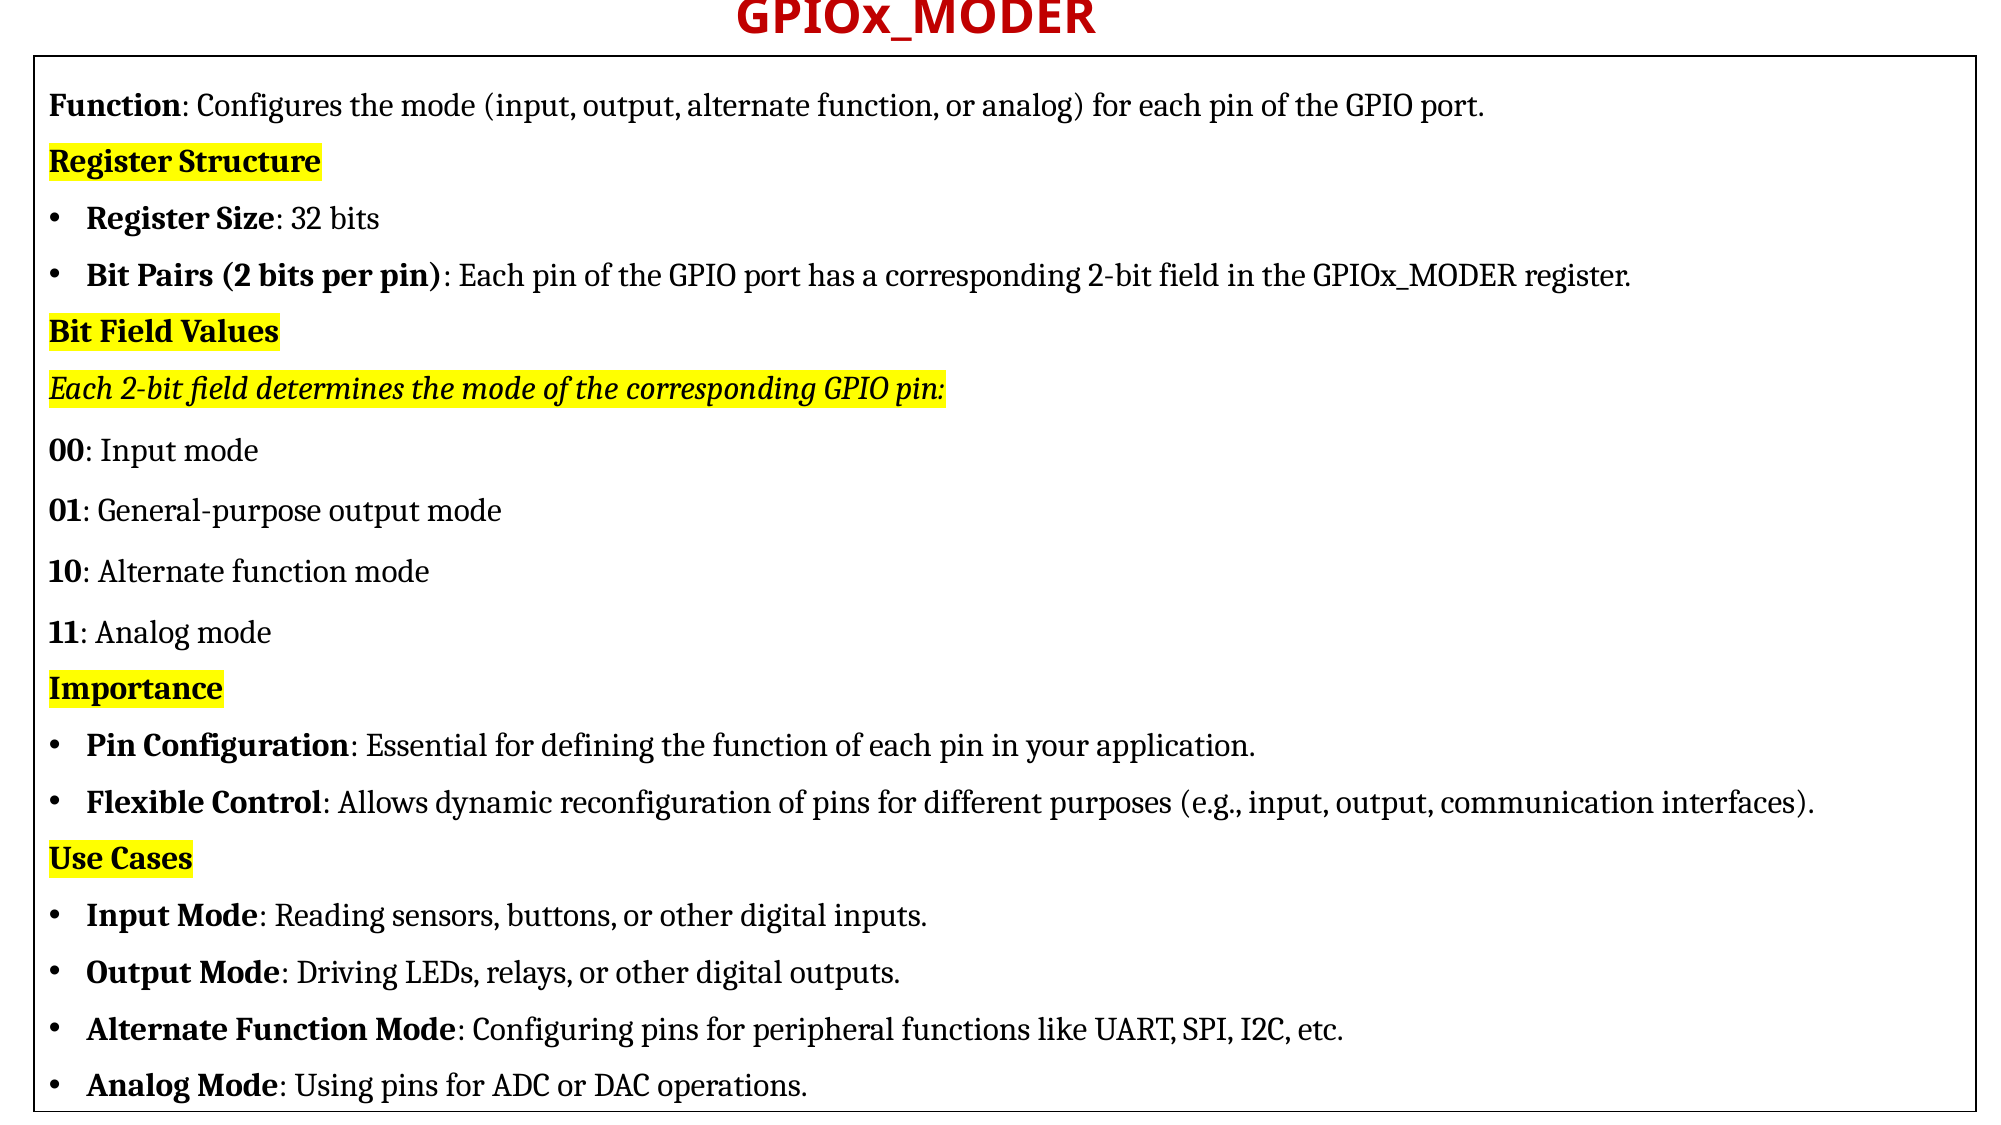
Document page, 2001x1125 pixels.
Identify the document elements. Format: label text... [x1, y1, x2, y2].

list Function: Configures the mode (input, output, alternate function, or analog) for each pin of the GPIO port. Register Structure Register Size: 32 bits Bit Pairs (2 bits per pin): Each pin of the GPIO port has a corresponding 2-bit field in the GPIOx_MODER register. Bit Field Values Each 2-bit field determines the mode of the corresponding GPIO pin: 00: Input mode 01: General-purpose output mode 10: Alternate function mode 11: Analog mode Importance Pin Configuration: Essential for defining the function of each pin in your application. Flexible Control: Allows dynamic reconfiguration of pins for different purposes (e.g., input, output, communication interfaces). Use Cases Input Mode: Reading sensors, buttons, or other digital inputs. Output Mode: Driving LEDs, relays, or other digital outputs. Alternate Function Mode: Configuring pins for peripheral functions like UART, SPI, I2C, etc. Analog Mode: Using pins for ADC or DAC operations. [34, 55, 1976, 1112]
title GPIOx_MODER [720, 19, 1448, 55]
